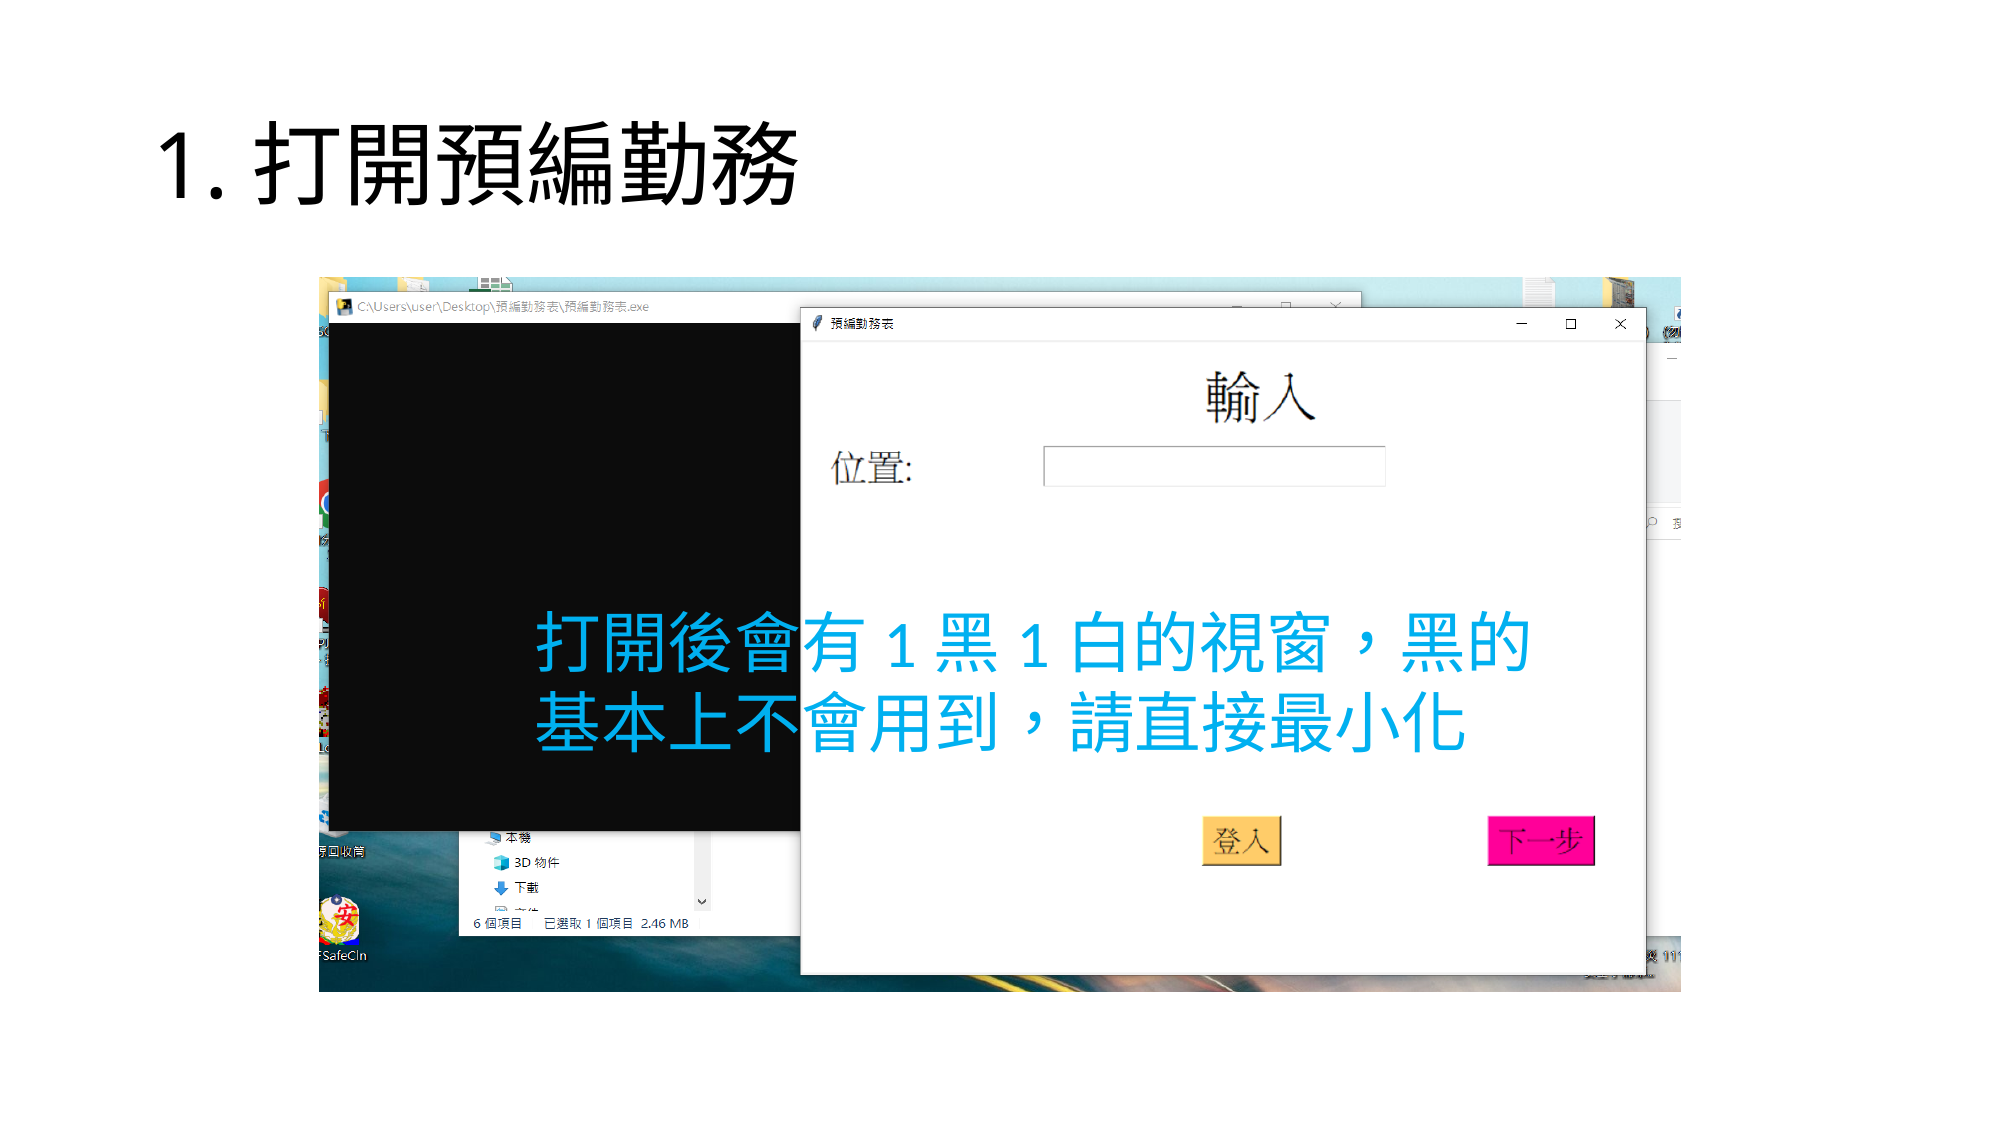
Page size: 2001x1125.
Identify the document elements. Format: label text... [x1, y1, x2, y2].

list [319, 277, 1681, 992]
title 1.打開預編勤務 [137, 59, 1863, 278]
